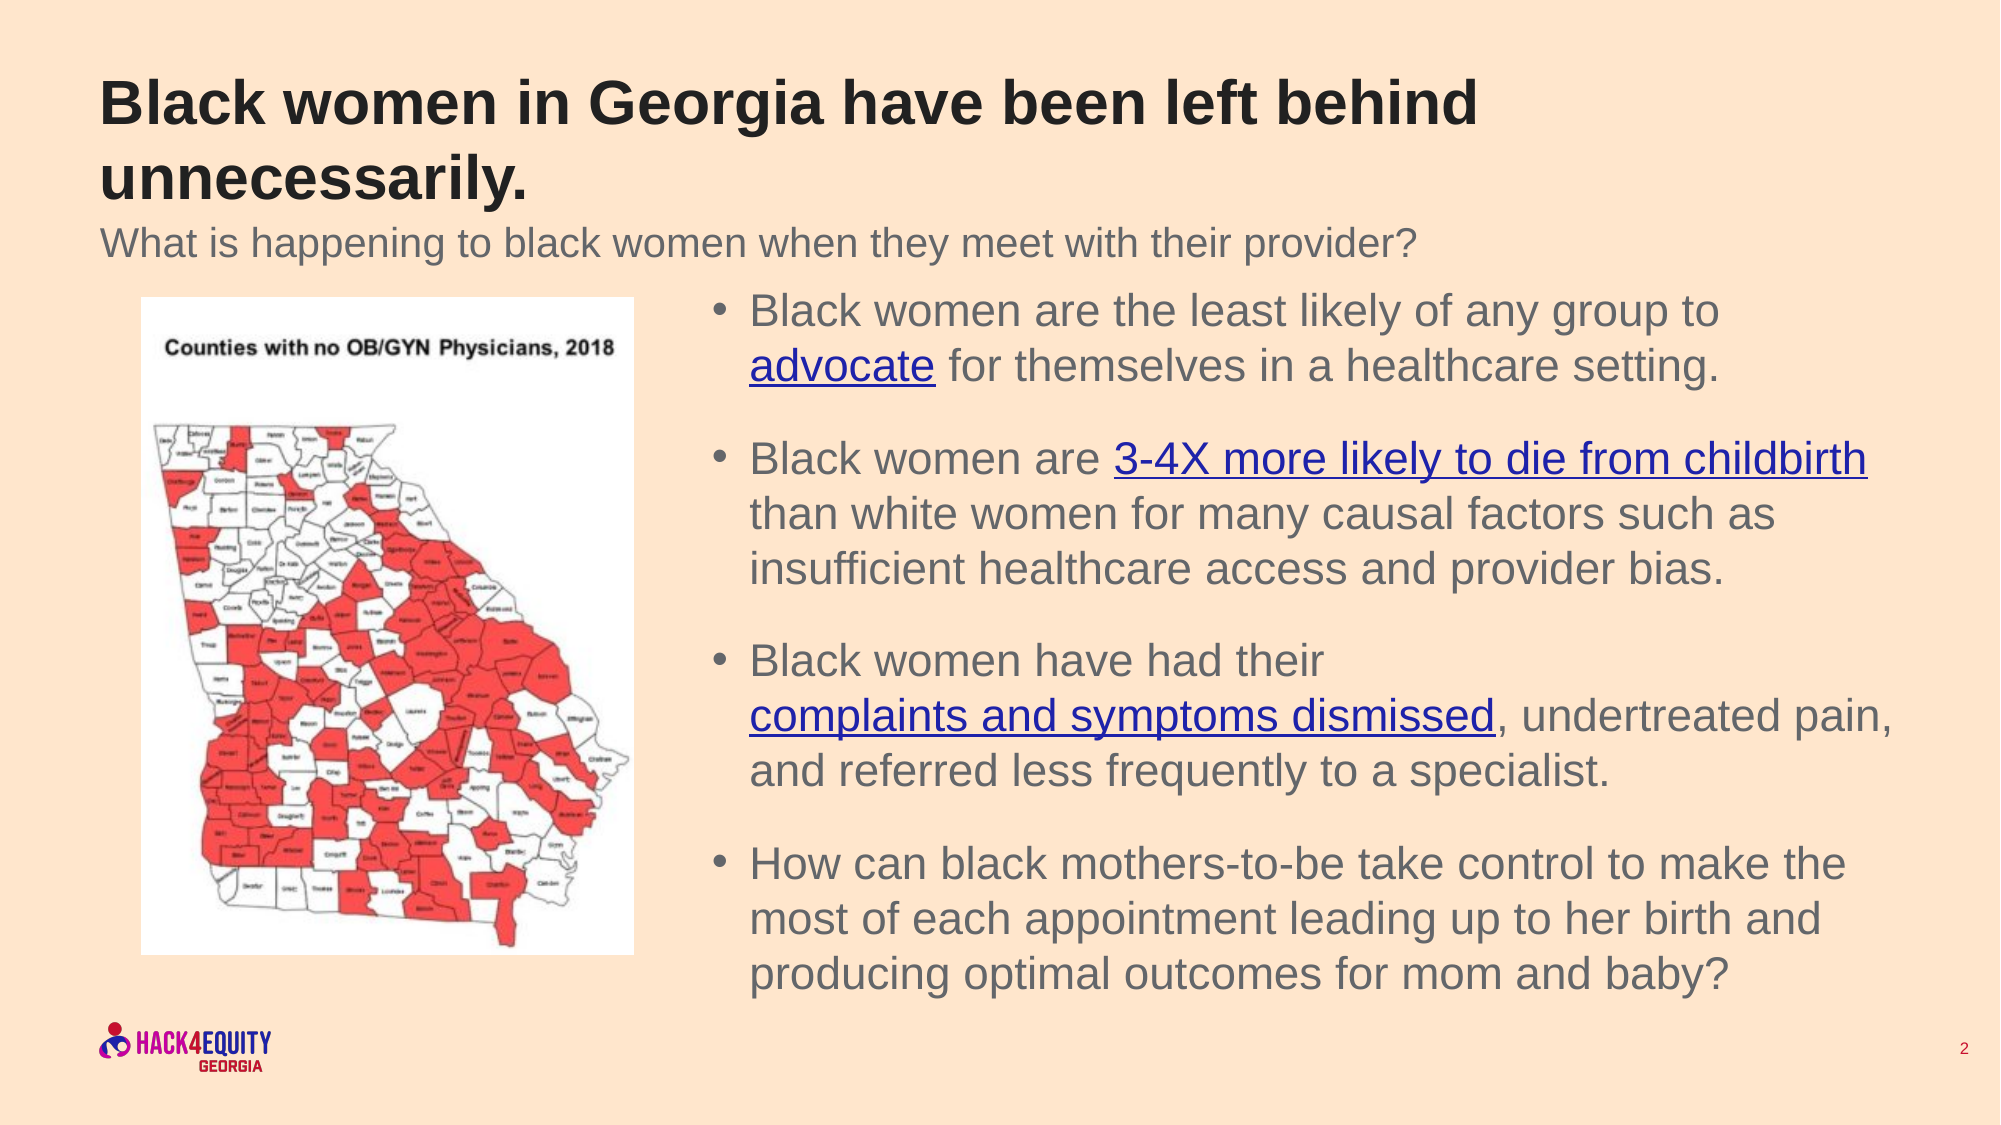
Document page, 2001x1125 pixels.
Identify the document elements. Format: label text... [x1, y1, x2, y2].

list Black women are the least likely of any group to advocate for themselves in a healthcare setting. Black women are 3-4X more likely to die from childbirth than white women for many causal factors such as insufficient healthcare access and provider bias. Black women have had their complaints and symptoms dismissed, undertreated pain, and referred less frequently to a specialist. How can black mothers-to-be take control to make the most of each appointment leading up to her birth and producing optimal outcomes for mom and baby? [711, 280, 1901, 972]
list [140, 297, 634, 955]
slide_number 2 [1909, 1020, 1984, 1075]
picture [99, 1022, 271, 1072]
title Black women in Georgia have been left behind unnecessarily. [99, 61, 1765, 215]
list What is happening to black women when they meet with their provider? [99, 215, 1901, 267]
